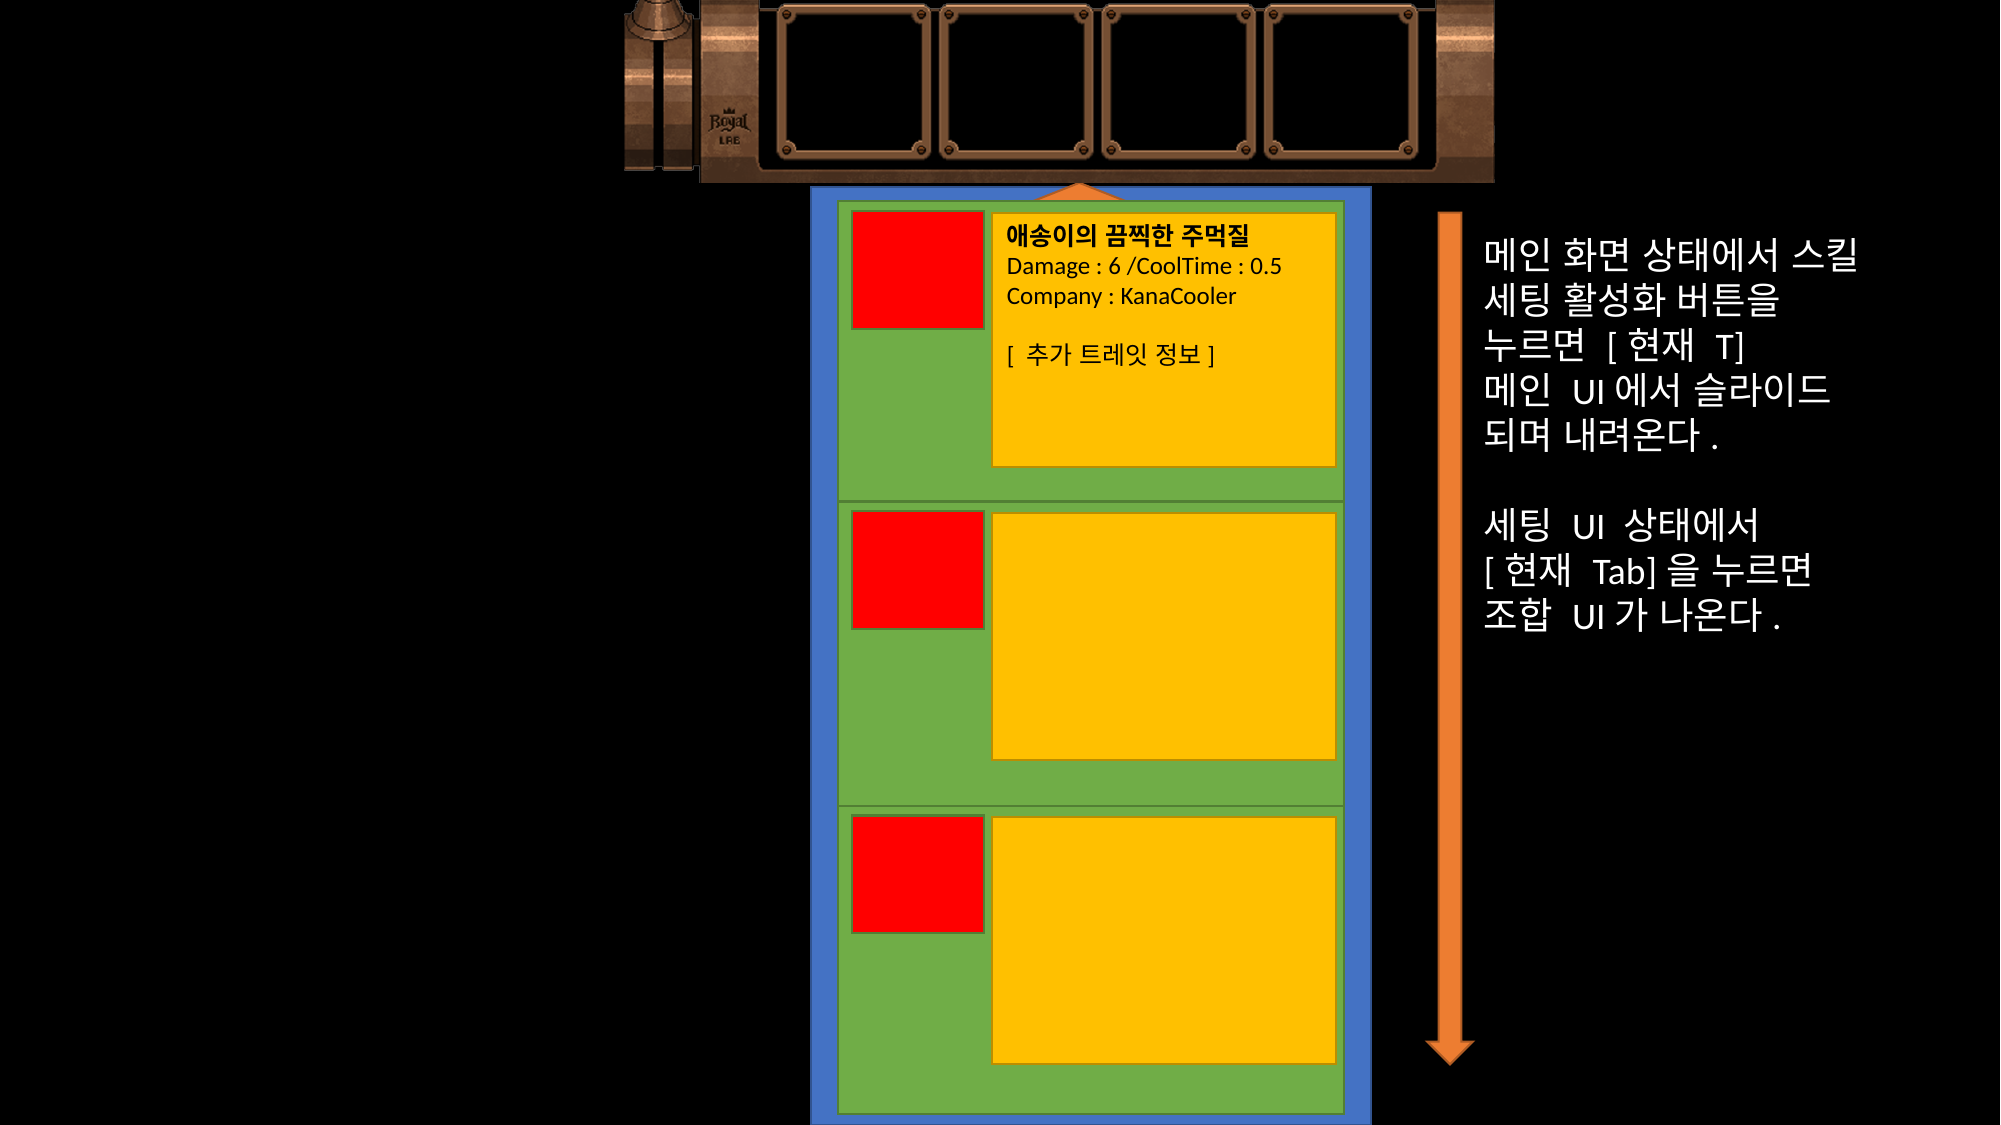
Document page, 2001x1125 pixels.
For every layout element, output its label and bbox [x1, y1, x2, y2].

picture [624, 0, 1496, 183]
text_box [810, 182, 1894, 1125]
